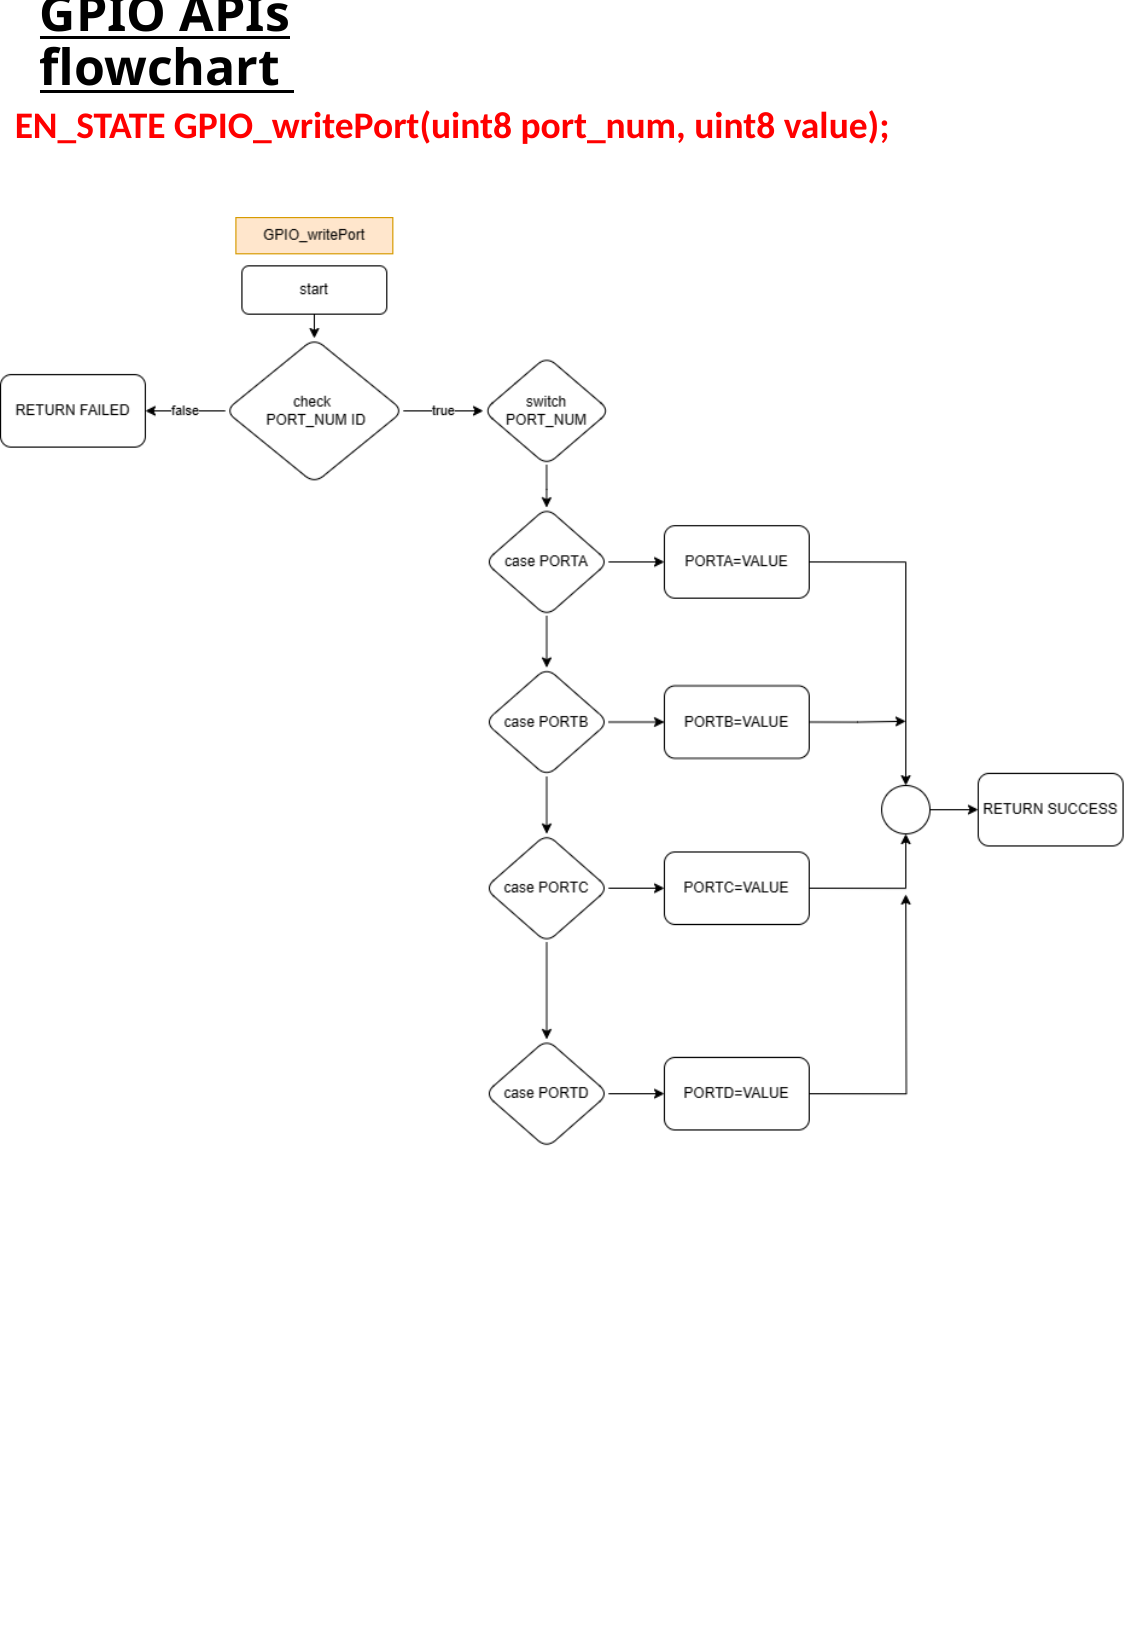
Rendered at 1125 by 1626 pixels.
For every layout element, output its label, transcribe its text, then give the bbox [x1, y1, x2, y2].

picture [0, 217, 1125, 1150]
text_box EN_STATE GPIO_writePort(uint8 port_num, uint8 value); [0, 93, 1125, 154]
title GPIO APIs flowchart [24, 0, 538, 86]
